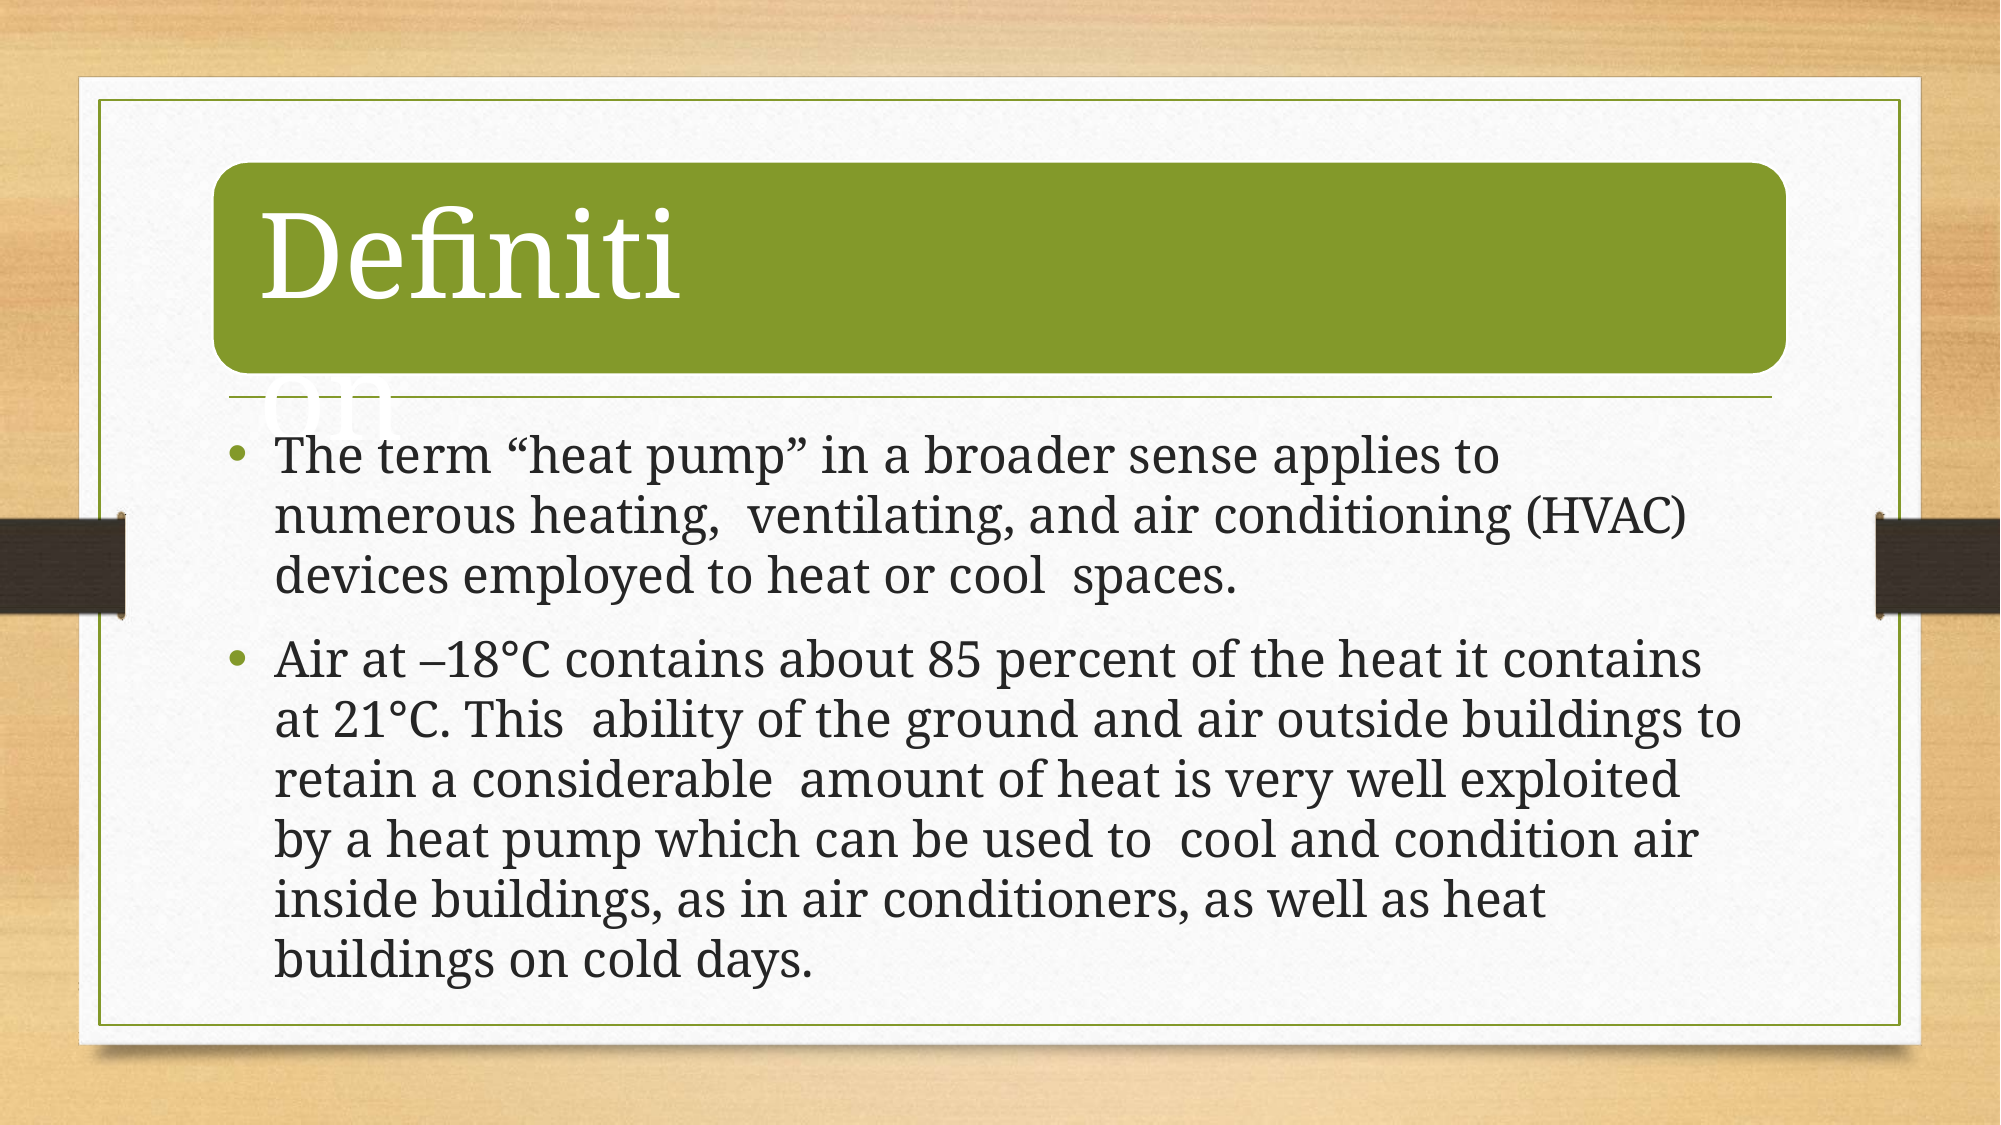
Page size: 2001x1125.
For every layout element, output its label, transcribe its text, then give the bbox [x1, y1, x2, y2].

text_box The term “heat pump” in a broader sense applies to numerous heating, ventilating, and air conditioning (HVAC) devices employed to heat or cool spaces. Air at –18°C contains about 85 percent of the heat it contains at 21°C. This ability of the ground and air outside buildings to retain a considerable amount of heat is very well exploited by a heat pump which can be used to cool and condition air inside buildings, as in air conditioners, as well as heat buildings on cold days. [225, 420, 1745, 988]
title Definition [256, 177, 738, 420]
picture [0, 0, 2000, 1125]
text_box [212, 161, 1788, 375]
